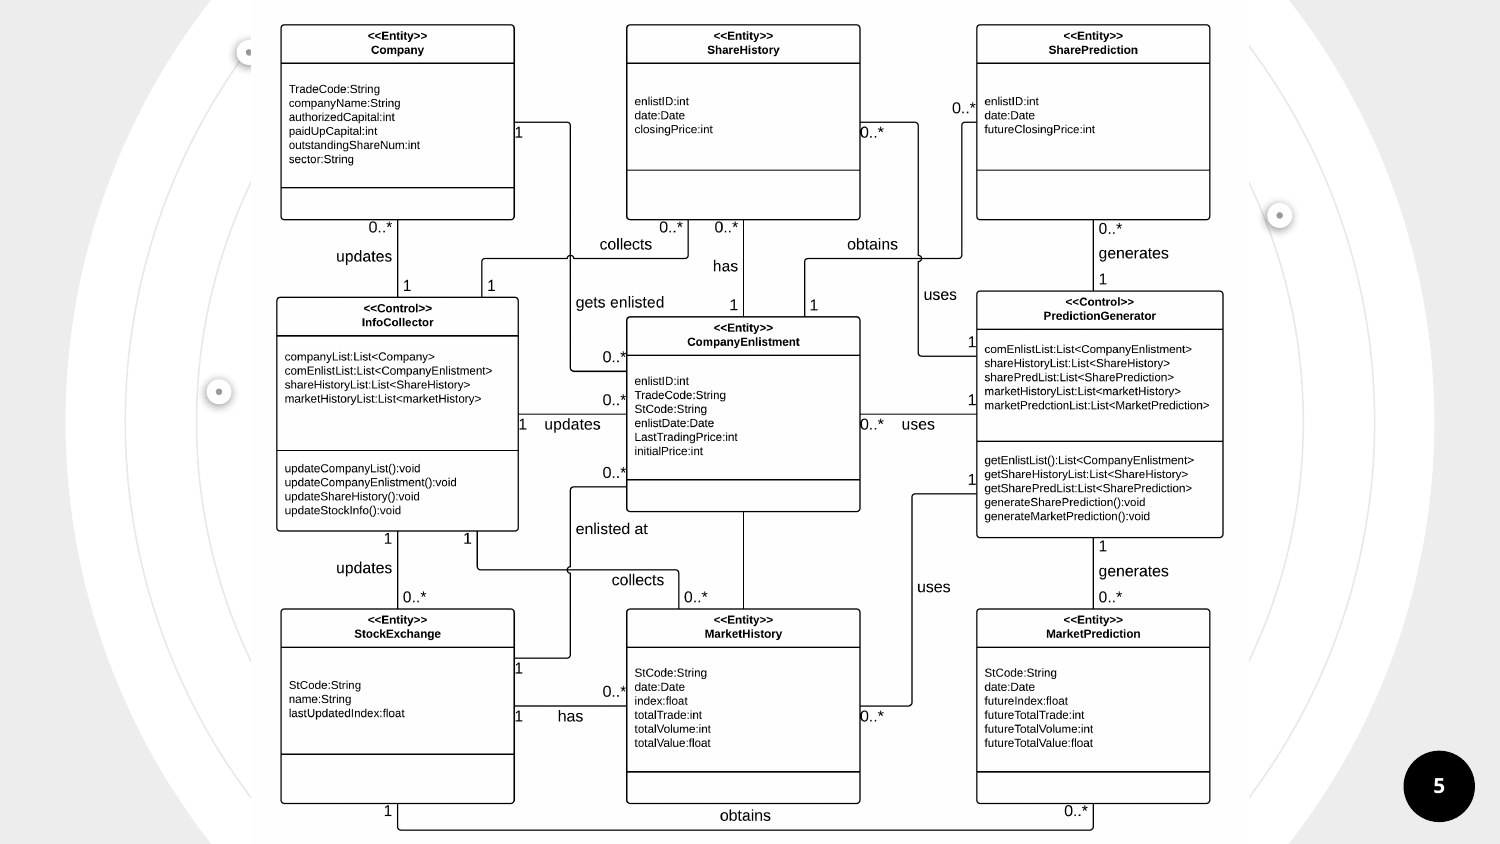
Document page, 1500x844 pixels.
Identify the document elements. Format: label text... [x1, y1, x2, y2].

text_box [1267, 202, 1293, 228]
text_box [236, 40, 245, 65]
picture [250, 0, 1250, 844]
text_box [206, 379, 232, 405]
slide_number 5 [1403, 750, 1475, 823]
